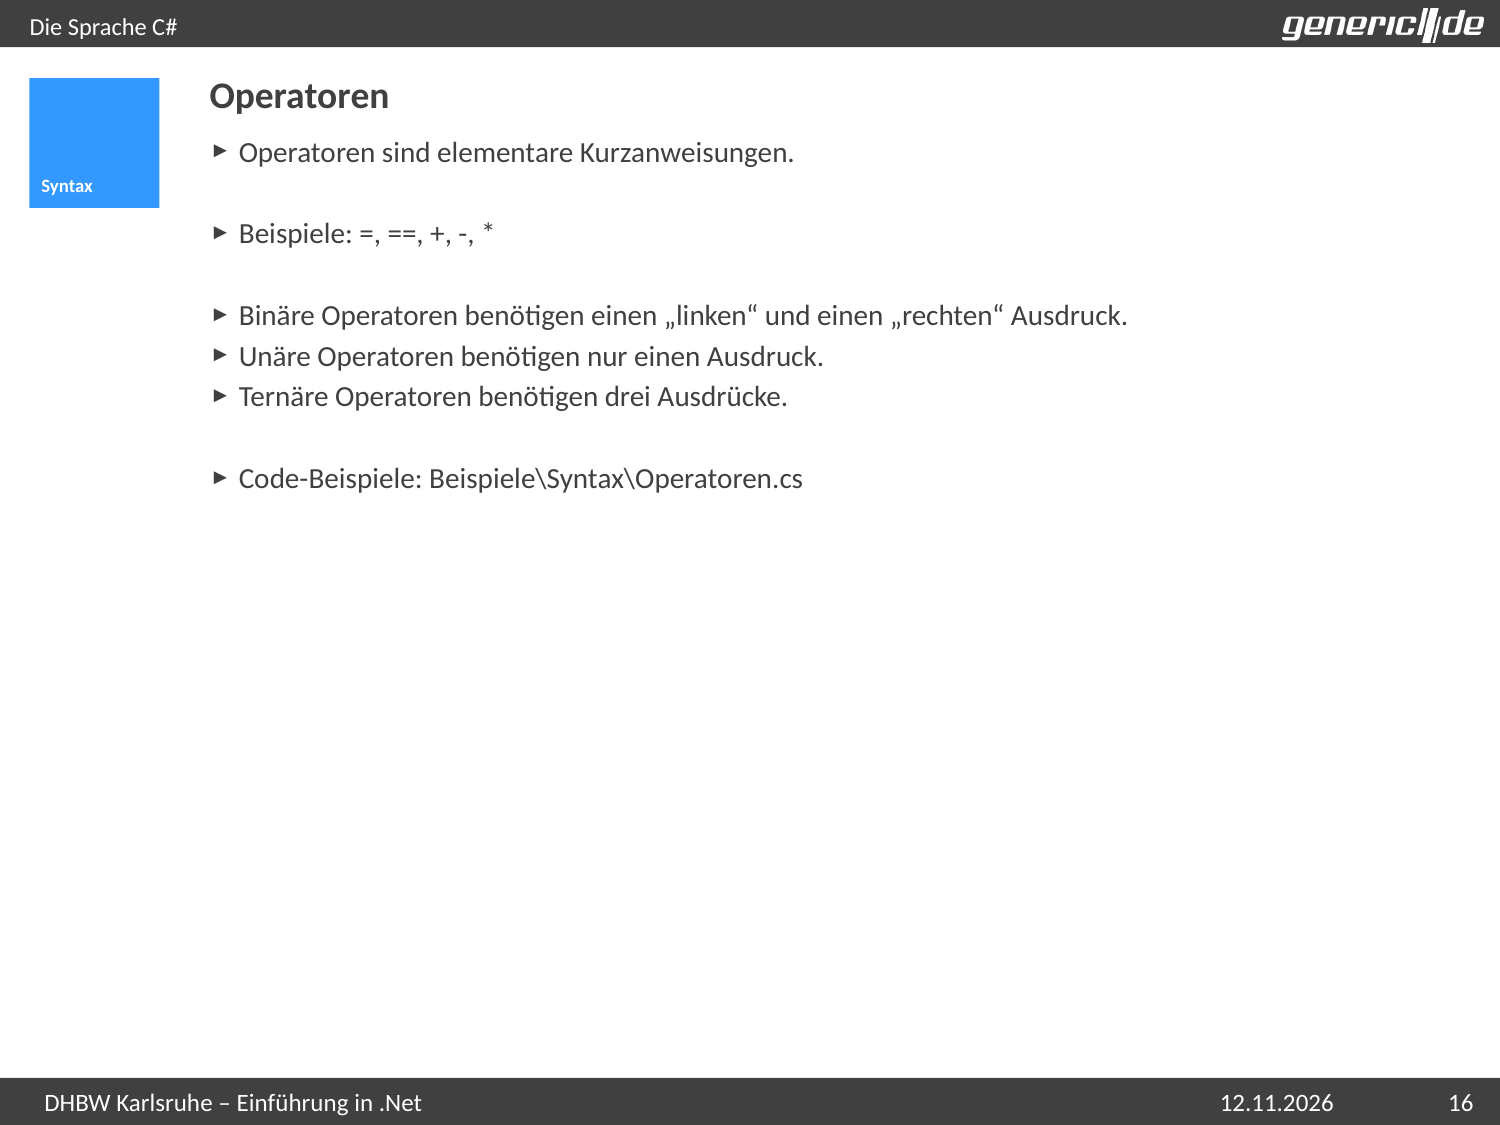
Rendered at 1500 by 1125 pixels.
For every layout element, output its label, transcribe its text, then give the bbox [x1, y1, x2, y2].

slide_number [1204, 1077, 1359, 1125]
picture [1282, 8, 1484, 43]
list Operatoren [194, 64, 1093, 124]
title Die Sprache C# [0, 3, 1282, 48]
list Operatoren sind elementare Kurzanweisungen. Beispiele: =, ==, +, -, * Binäre Operatoren benötigen einen „linken“ und einen „rechten“ Ausdruck. Unäre Operatoren benötigen nur einen Ausdruck. Ternäre Operatoren benötigen drei Ausdrücke. Code-Beispiele: Beispiele\Syntax\Operatoren.cs [194, 125, 1483, 1059]
slide_number 16 [1384, 1077, 1489, 1125]
footer DHBW Karlsruhe – Einführung in .Net [0, 1077, 1199, 1125]
list Syntax [29, 116, 160, 209]
